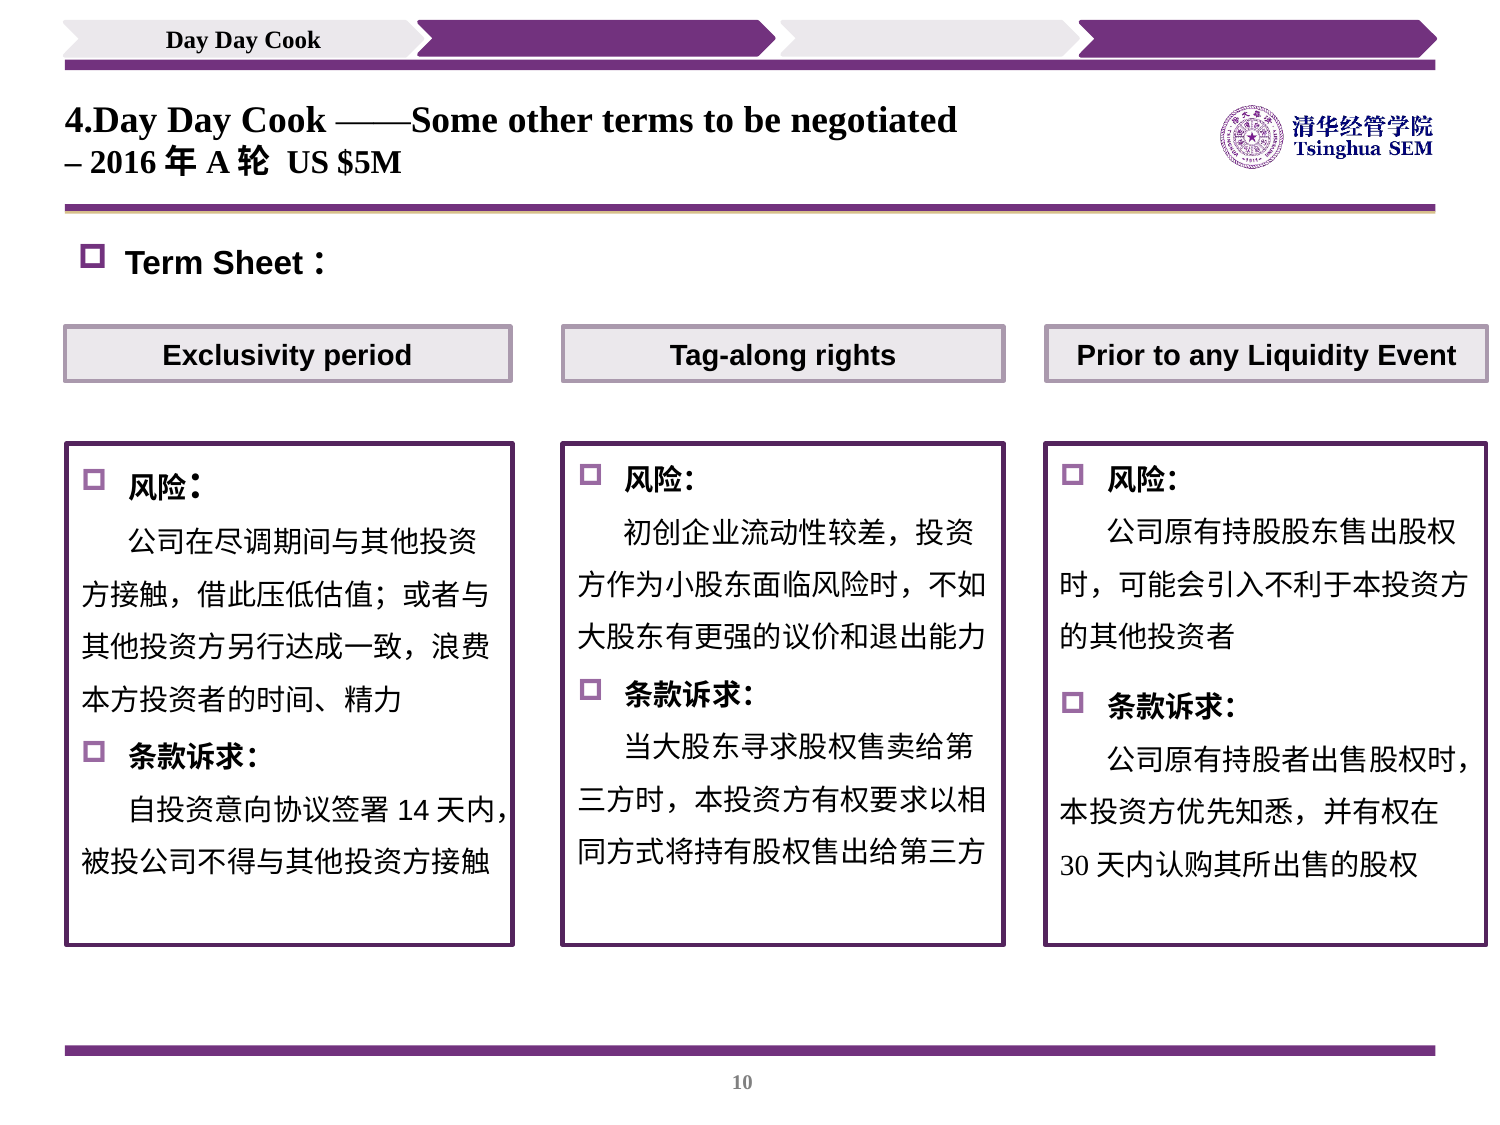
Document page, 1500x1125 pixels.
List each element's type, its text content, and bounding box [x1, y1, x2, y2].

text_box 风险： 公司原有持股股东售出股权时，可能会引入不利于本投资方的其他投资者 条款诉求： 公司原有持股者出售股权时，本投资方优先知悉，并有权在30天内认购其所出售的股权 [1043, 442, 1488, 947]
text_box 风险： 公司在尽调期间与其他投资方接触，借此压低估值；或者与其他投资方另行达成一致，浪费本方投资者的时间、精力 条款诉求： 自投资意向协议签署14天内，被投公司不得与其他投资方接触 [64, 441, 514, 947]
picture [1210, 88, 1449, 185]
text_box 风险： 初创企业流动性较差，投资方作为小股东面临风险时，不如大股东有更强的议价和退出能力 条款诉求： 当大股东寻求股权售卖给第三方时，本投资方有权要求以相同方式将持有股权售出给第三方 [561, 442, 1006, 947]
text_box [64, 21, 1436, 56]
text_box Term Sheet： [63, 225, 360, 289]
title 4.Day Day Cook ——Some other terms to be negotiated – 2016年A轮 US $5M [64, 91, 1436, 187]
text_box Prior to any Liquidity Event [1044, 324, 1489, 383]
text_box Tag-along rights [561, 324, 1006, 383]
slide_number 9 [711, 1066, 773, 1107]
text_box Exclusivity period [63, 324, 513, 383]
